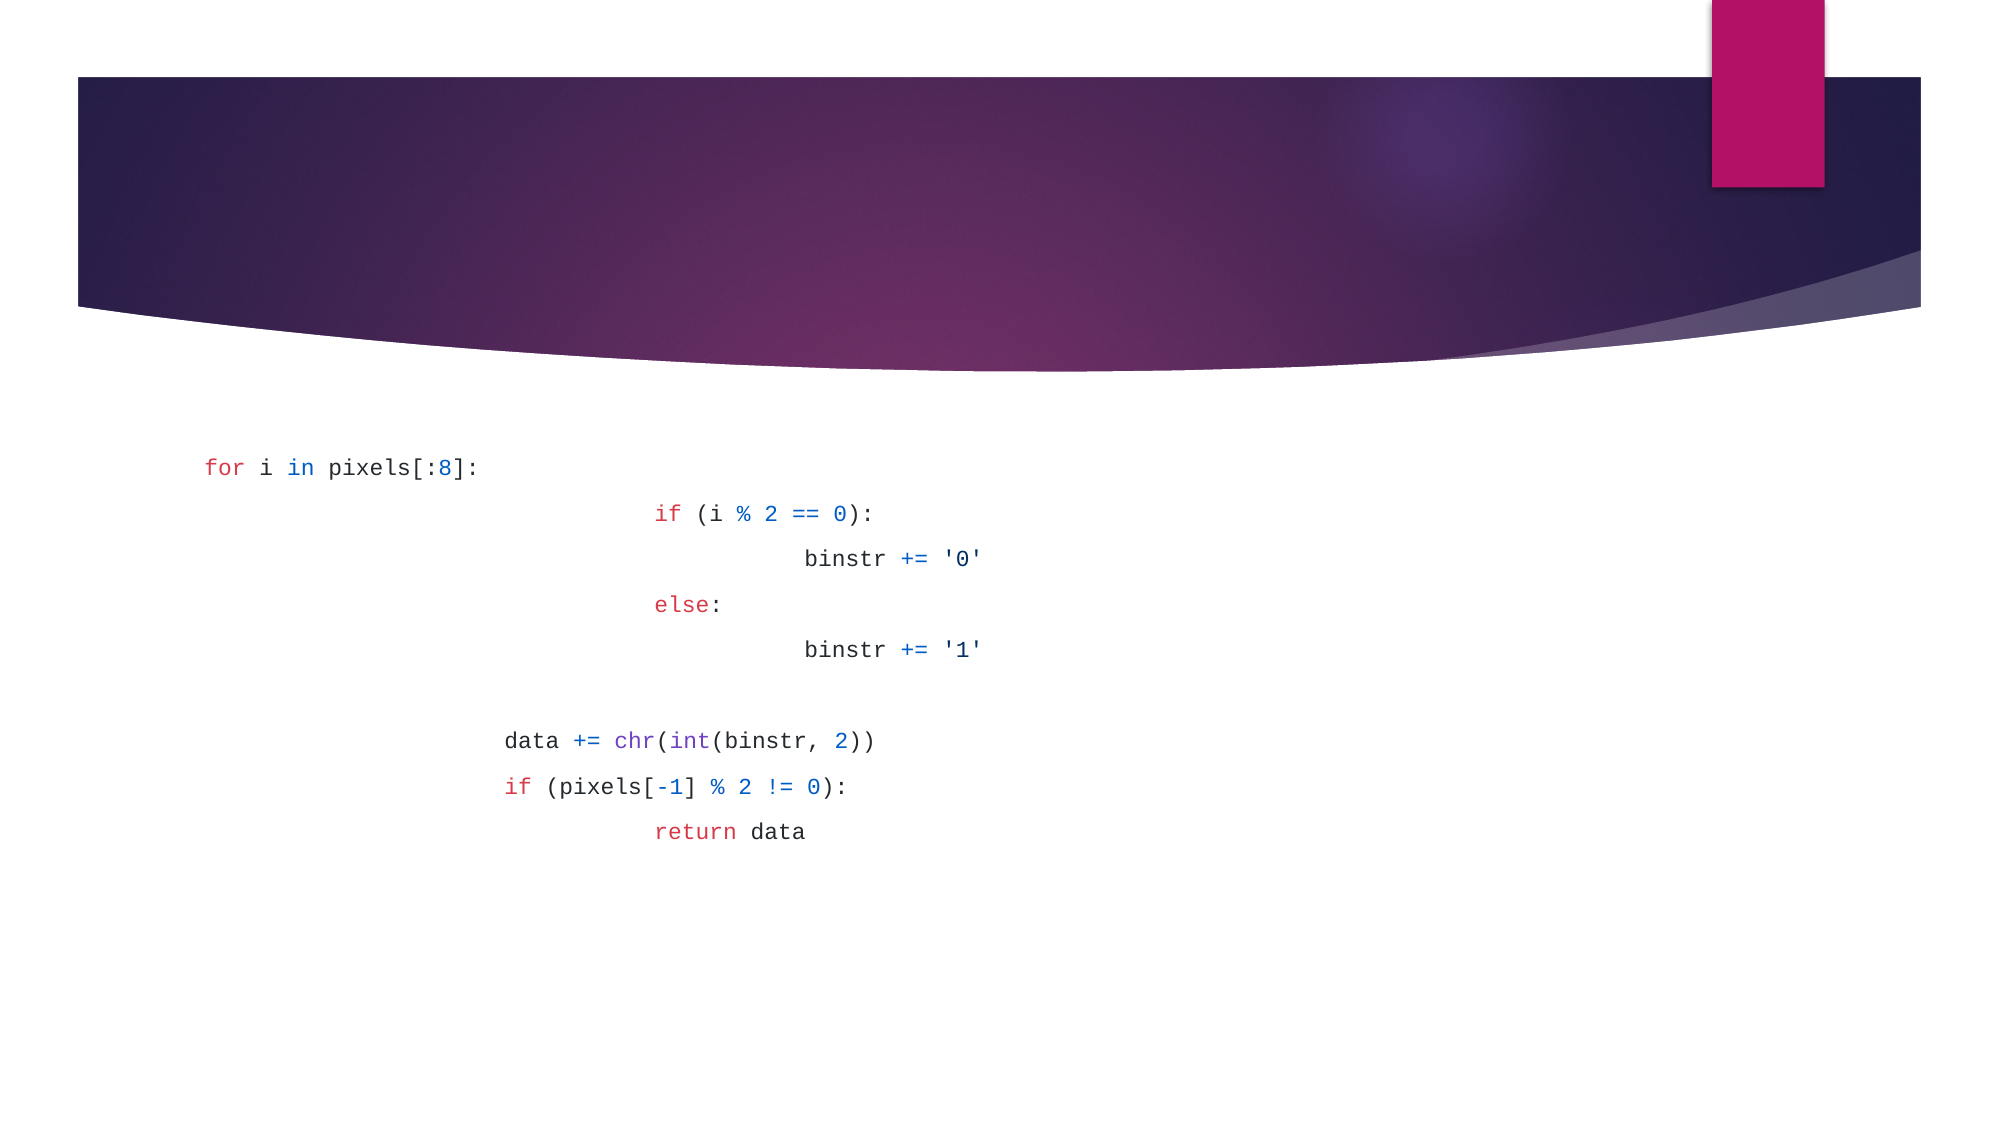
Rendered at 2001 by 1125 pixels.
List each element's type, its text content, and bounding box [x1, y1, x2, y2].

picture [79, 78, 1920, 371]
list for i in pixels[:8]: if (i % 2 == 0): binstr += '0' else: binstr += '1' data += chr(int(binstr, 2)) if (pixels[-1] % 2 != 0): return data [189, 427, 1638, 988]
